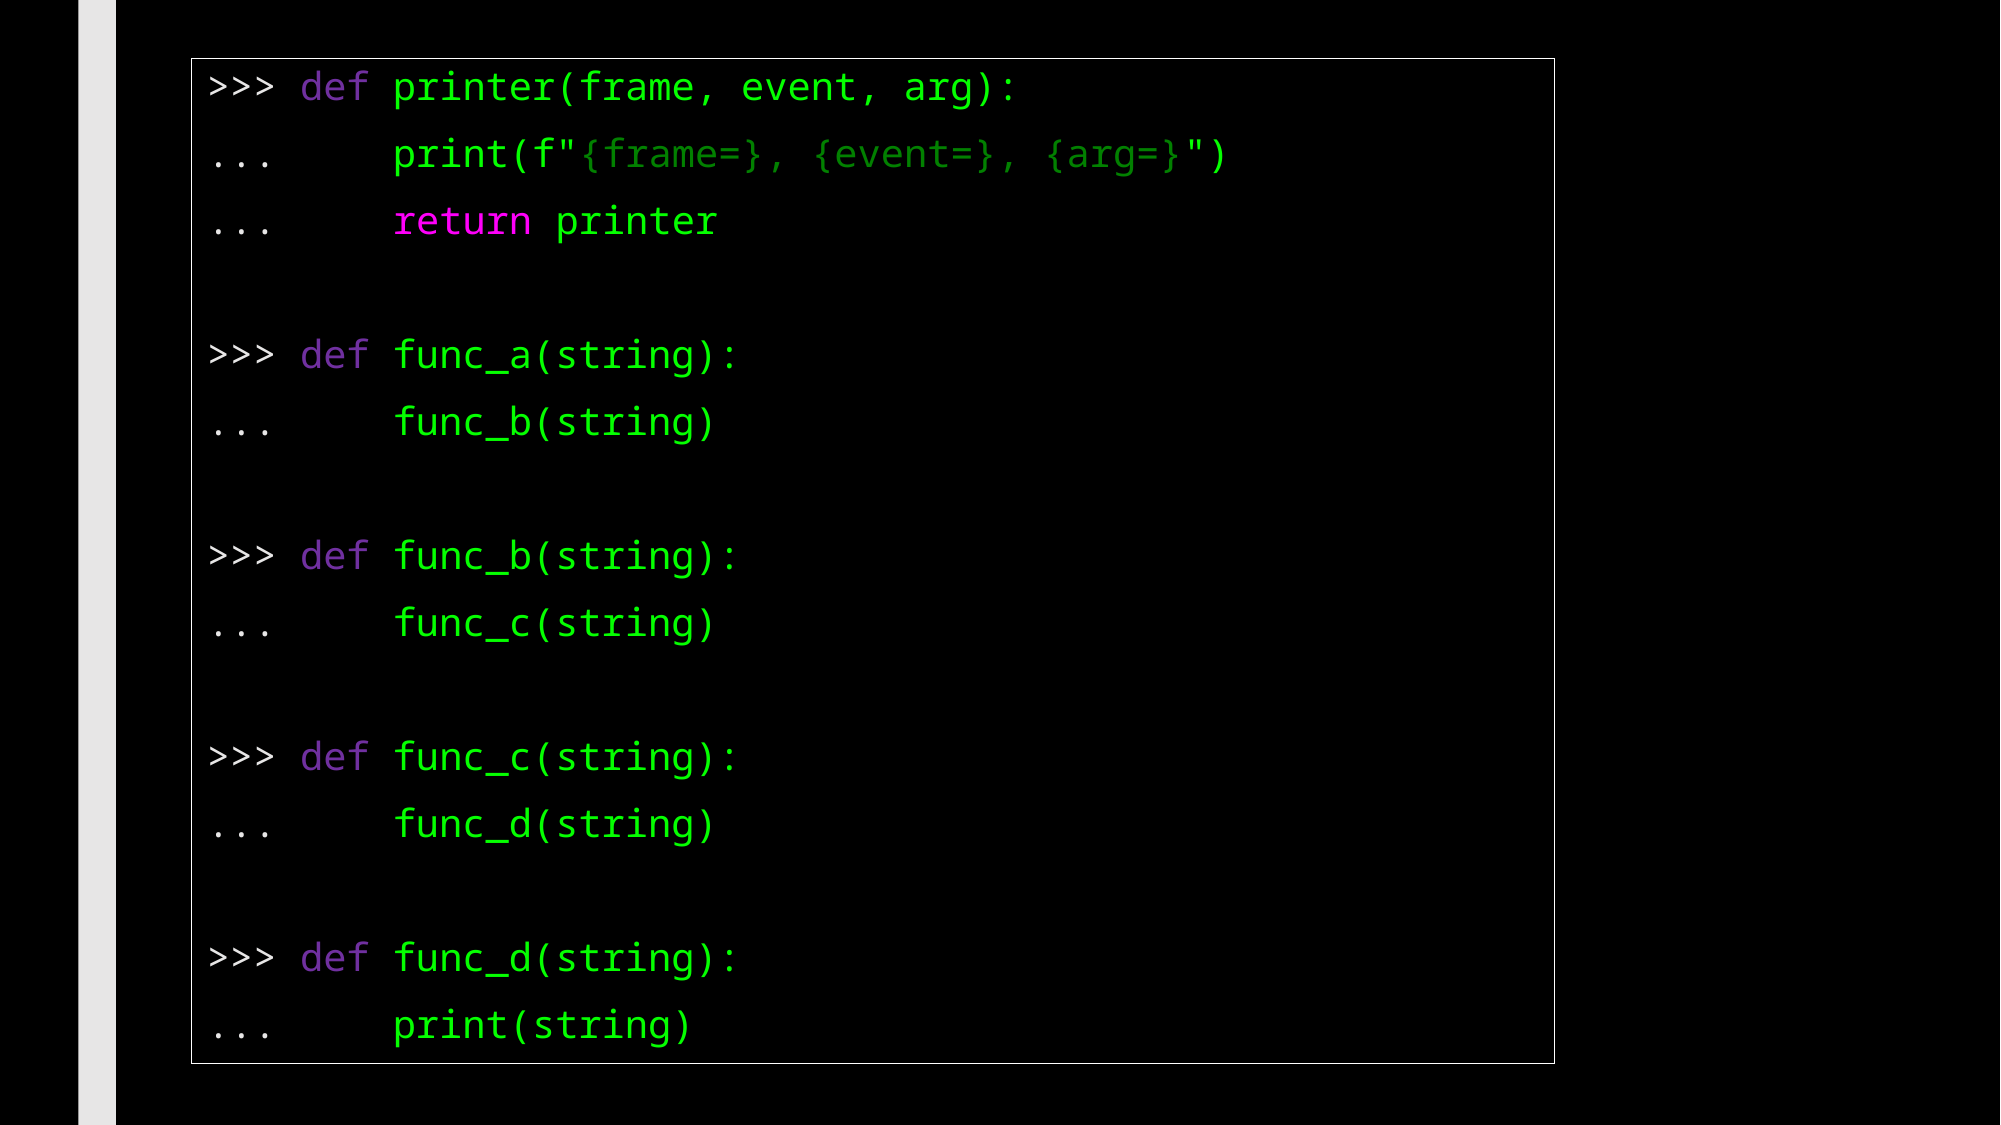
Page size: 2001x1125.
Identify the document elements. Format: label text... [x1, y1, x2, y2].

text_box >>> def printer(frame, event, arg): ... print(f"{frame=}, {event=}, {arg=}") ... return printer >>> def func_a(string): ... func_b(string) >>> def func_b(string): ... func_c(string) >>> def func_c(string): ... func_d(string) >>> def func_d(string): ... print(string) [191, 58, 1555, 1064]
